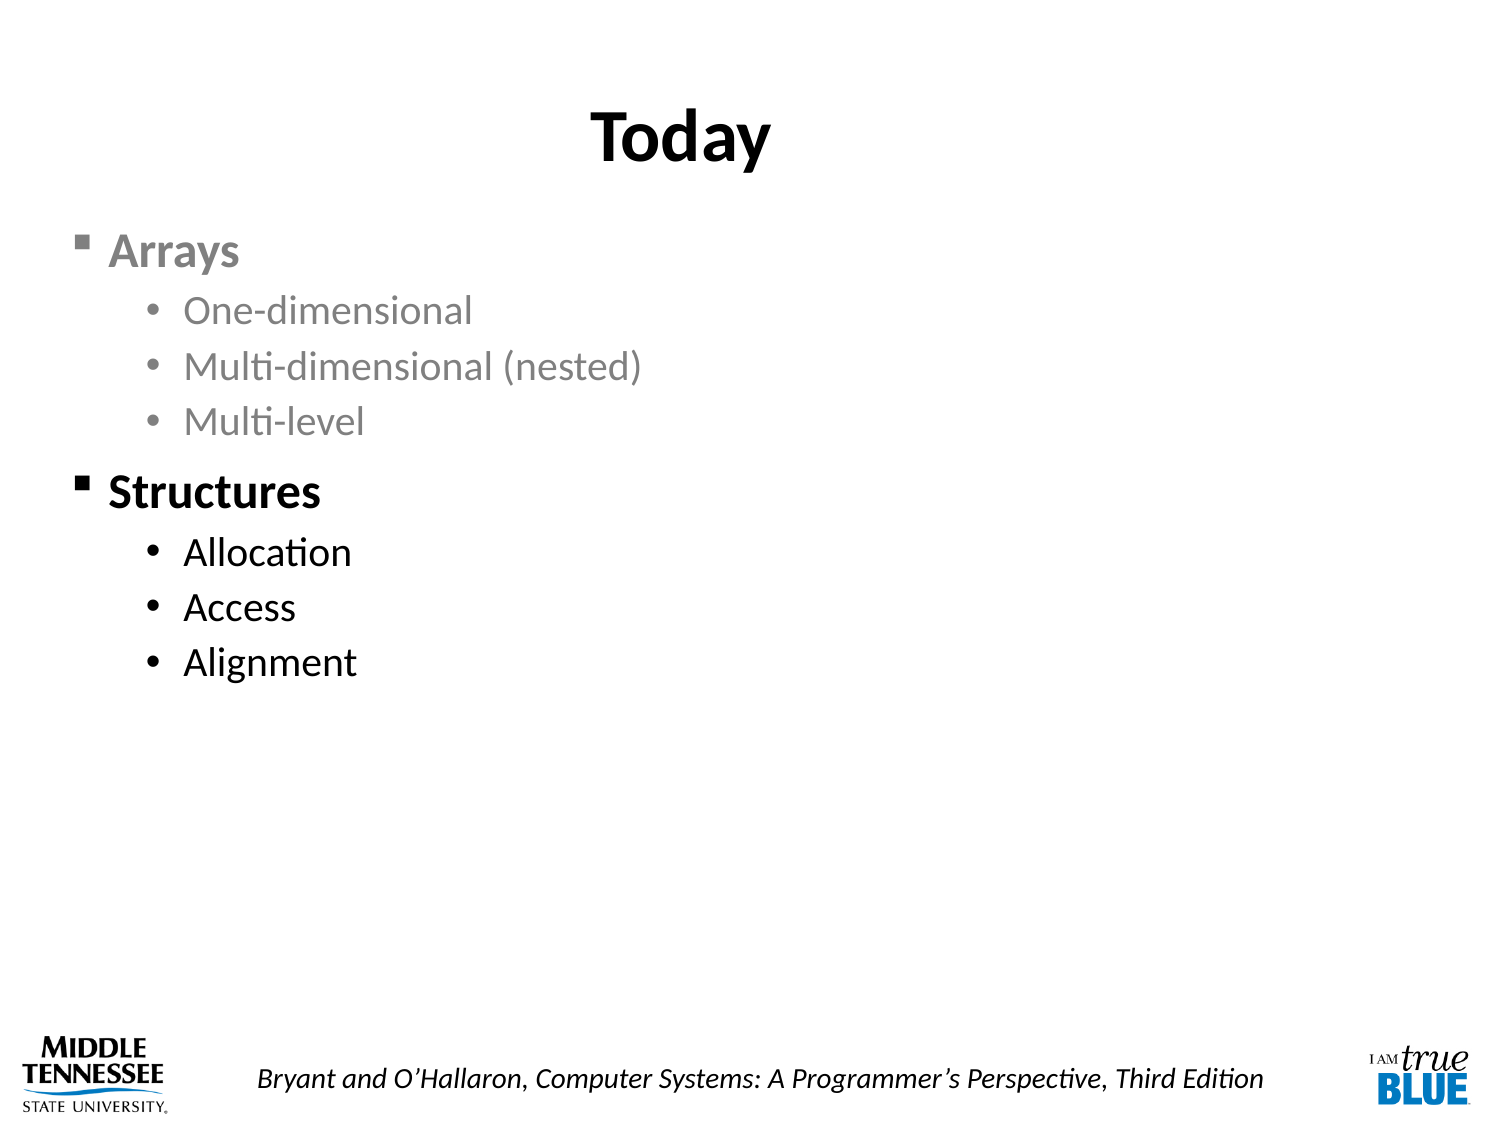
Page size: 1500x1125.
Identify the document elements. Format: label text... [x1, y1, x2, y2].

title Today [58, 75, 1304, 200]
picture [1360, 1034, 1485, 1115]
list Arrays One-dimensional Multi-dimensional (nested) Multi-level Structures Allocation Access Alignment [55, 217, 1468, 974]
picture [8, 1027, 174, 1122]
